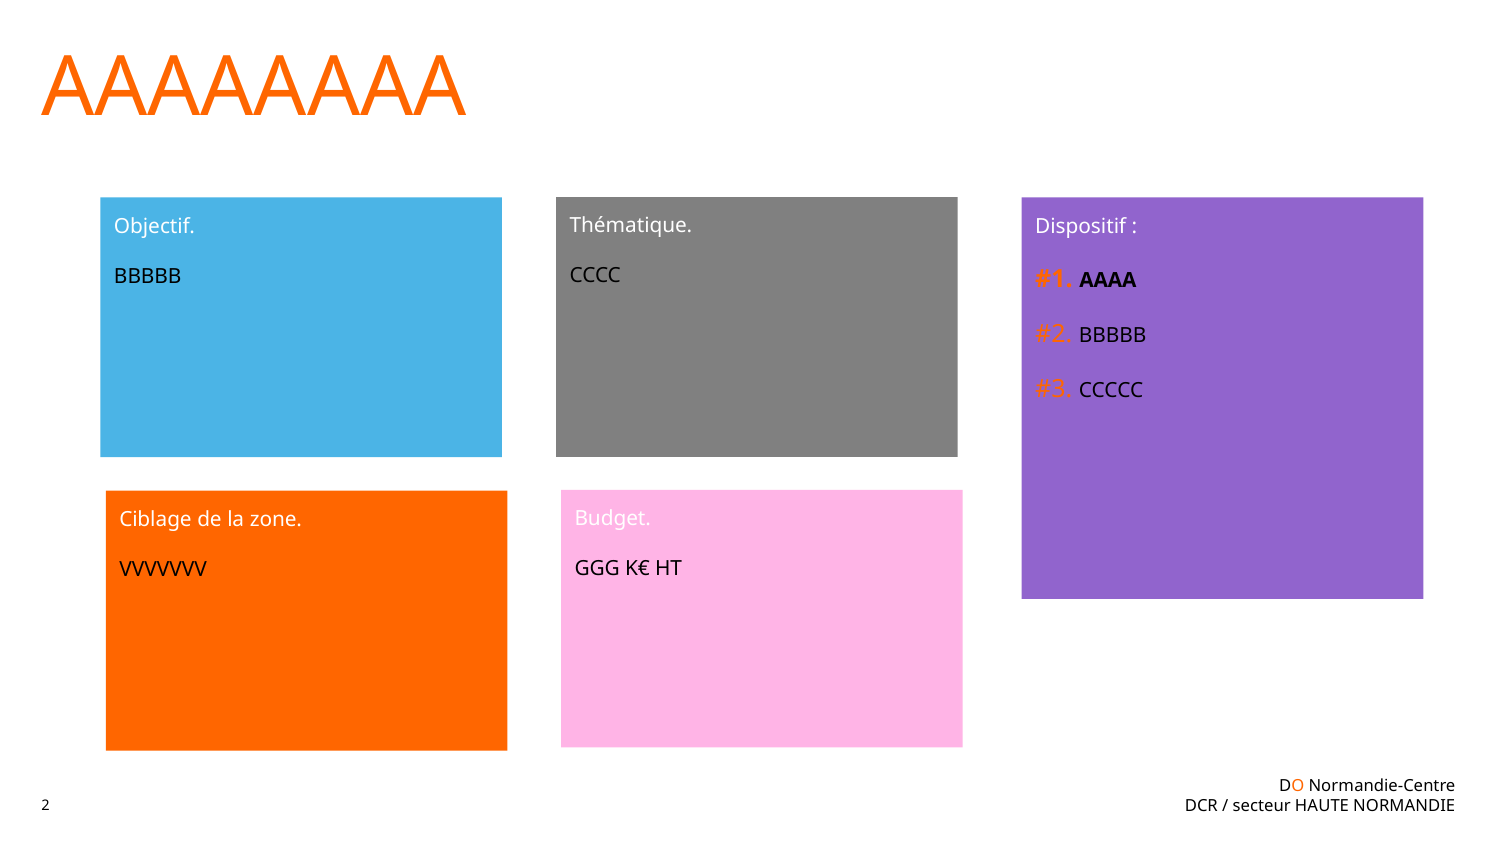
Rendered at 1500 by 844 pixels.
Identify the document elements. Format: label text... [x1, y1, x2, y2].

title AAAAAAAA [41, 32, 1436, 115]
text_box Ciblage de la zone. VVVVVVV [104, 489, 509, 753]
text_box Objectif. BBBBB [98, 195, 504, 459]
text_box Thématique. CCCC [554, 195, 960, 459]
text_box Budget. GGG K€ HT [559, 488, 965, 749]
text_box Dispositif : #1. AAAA #2. BBBBB #3. CCCCC [1020, 195, 1425, 601]
